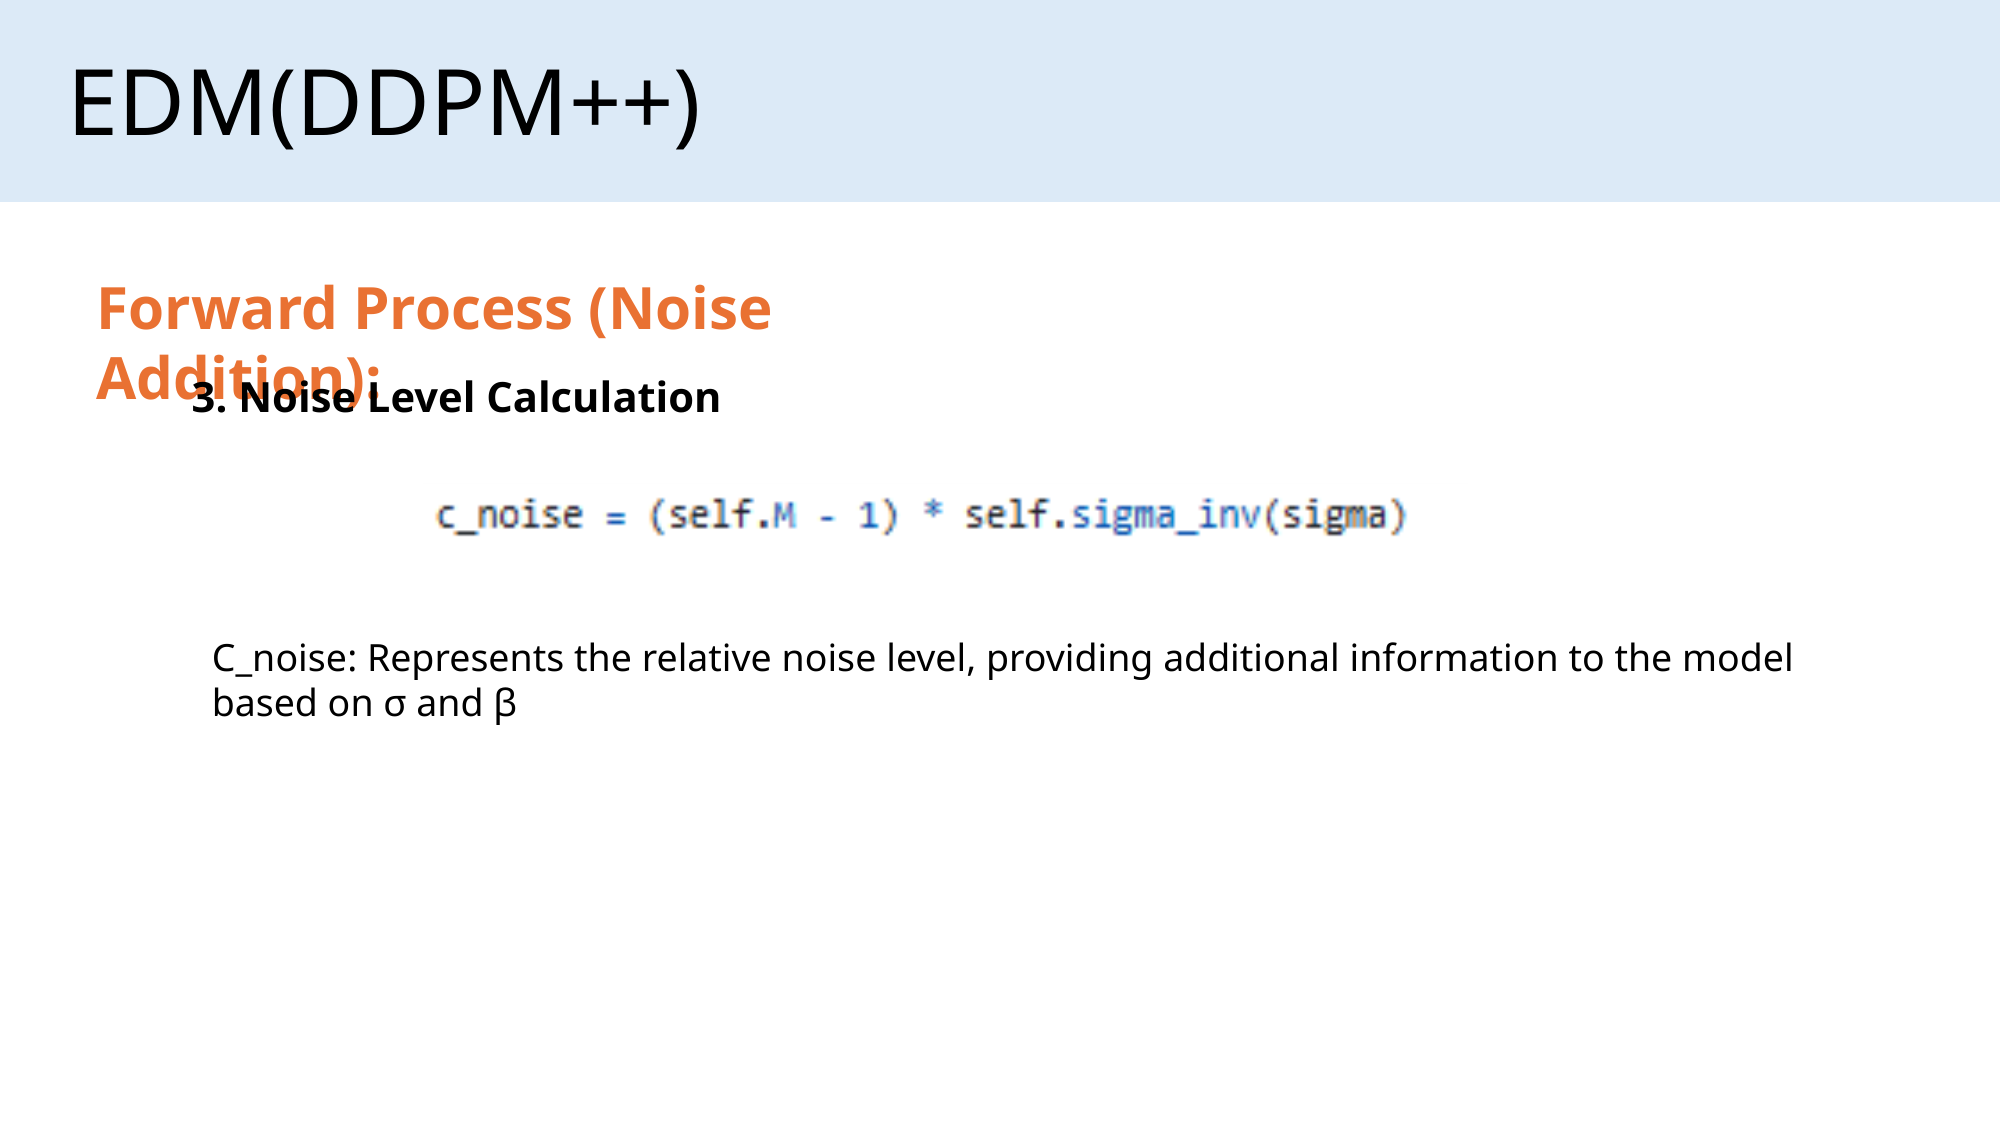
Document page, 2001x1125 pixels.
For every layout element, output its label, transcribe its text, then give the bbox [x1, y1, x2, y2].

text_box [0, 0, 2000, 202]
picture [422, 482, 1468, 559]
text_box EDM(DDPM++) [53, 36, 794, 162]
text_box Forward Process (Noise Addition): [81, 263, 1084, 419]
text_box C_noise​: Represents the relative noise level, providing additional information to the model based on σ and β [197, 626, 1857, 732]
text_box 3. Noise Level Calculation [176, 363, 1179, 429]
